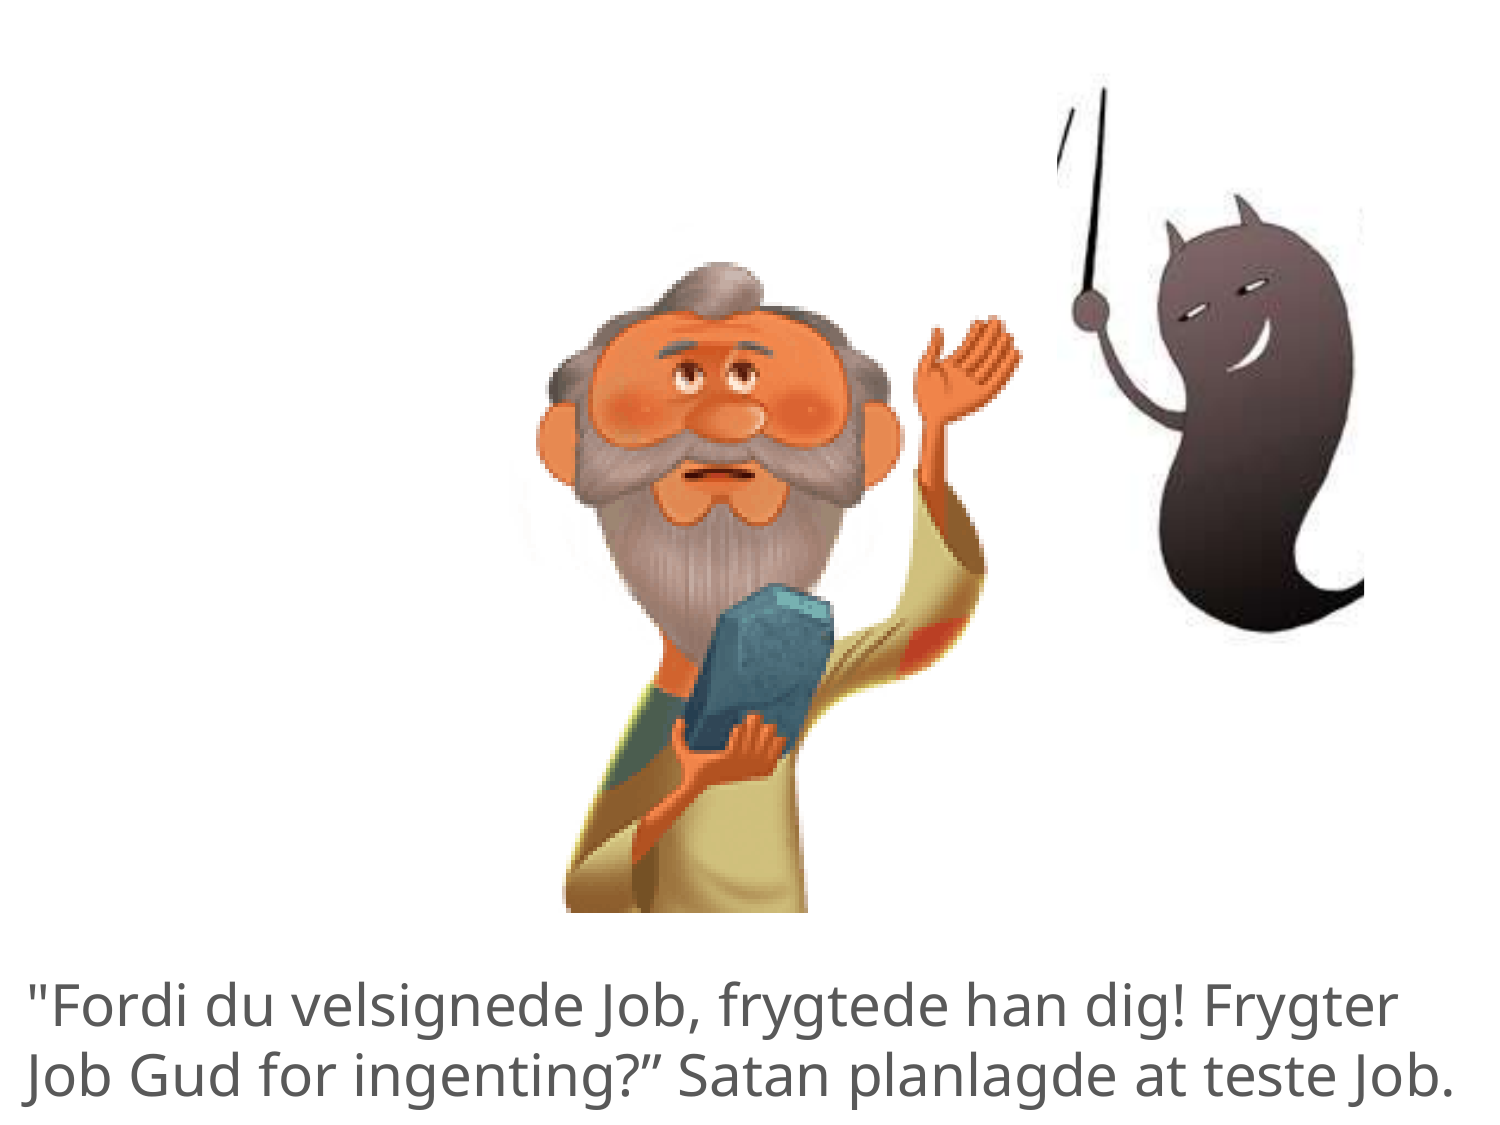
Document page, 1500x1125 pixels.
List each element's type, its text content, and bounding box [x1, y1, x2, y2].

text_box "Fordi du velsignede Job, frygtede han dig! Frygter Job Gud for ingenting?” Satan planlagde at teste Job. [11, 961, 1483, 1116]
picture [1056, 0, 1365, 689]
picture [466, 219, 1028, 913]
